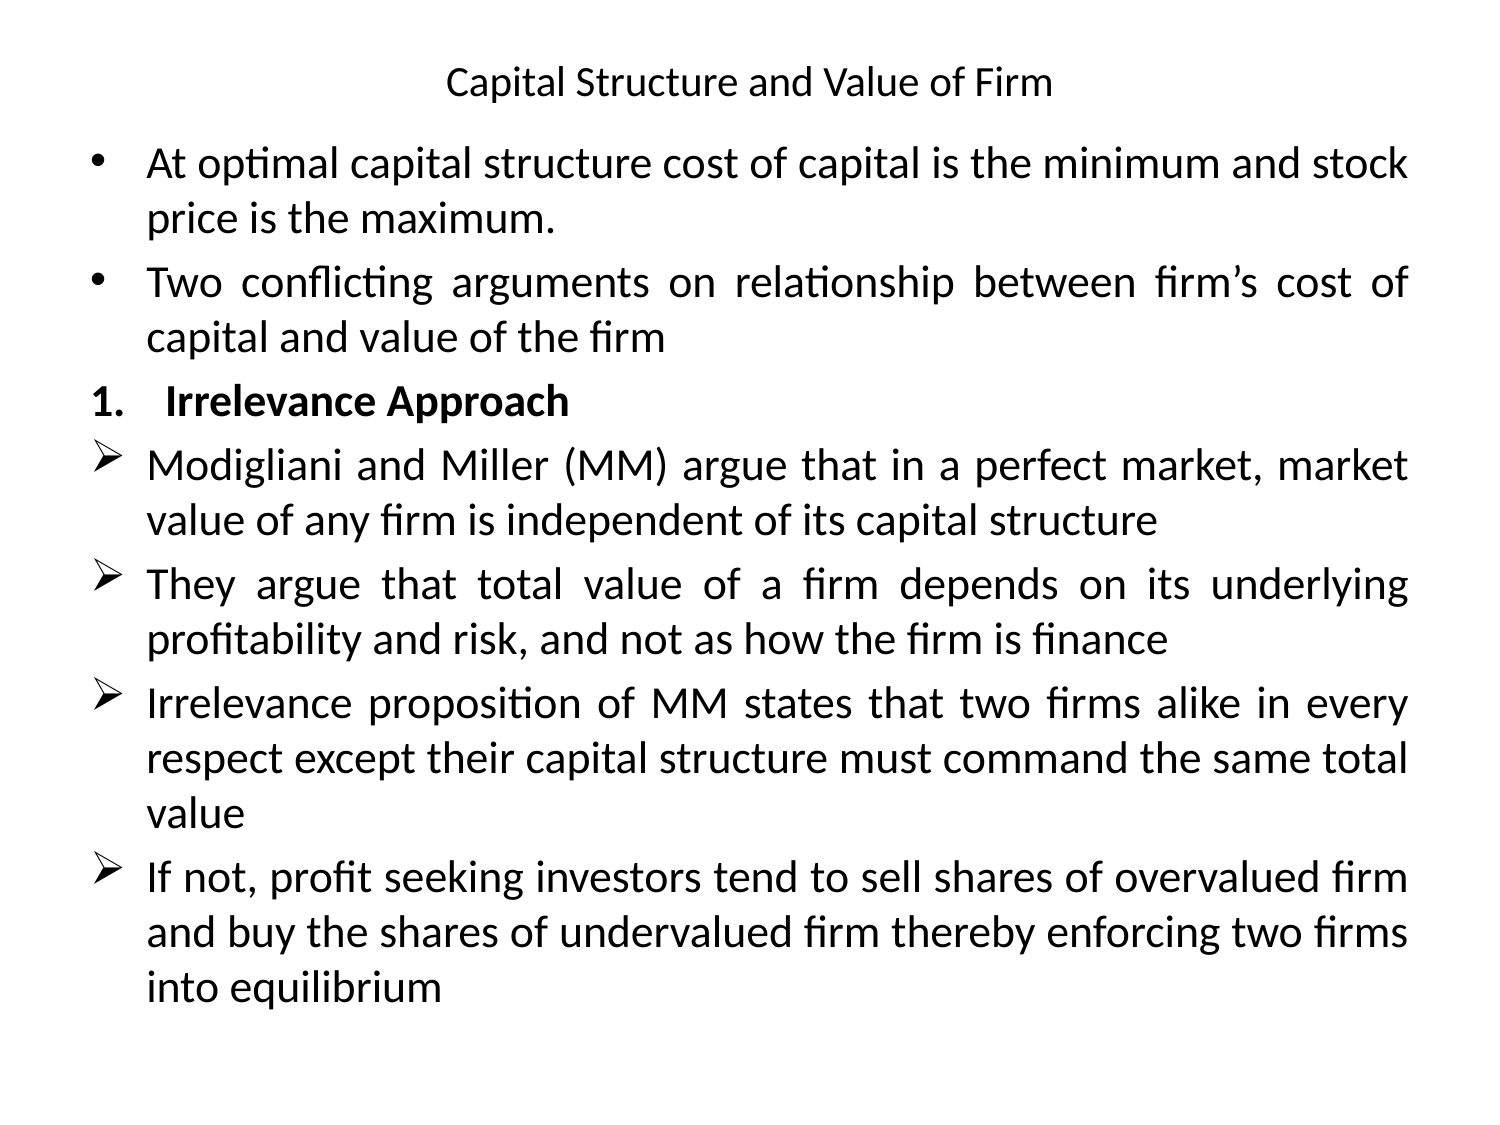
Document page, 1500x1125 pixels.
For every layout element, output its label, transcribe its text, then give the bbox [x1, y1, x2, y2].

title Capital Structure and Value of Firm [75, 45, 1425, 113]
list At optimal capital structure cost of capital is the minimum and stock price is the maximum. Two conflicting arguments on relationship between firm’s cost of capital and value of the firm Irrelevance Approach Modigliani and Miller (MM) argue that in a perfect market, market value of any firm is independent of its capital structure They argue that total value of a firm depends on its underlying profitability and risk, and not as how the firm is finance Irrelevance proposition of MM states that two firms alike in every respect except their capital structure must command the same total value If not, profit seeking investors tend to sell shares of overvalued firm and buy the shares of undervalued firm thereby enforcing two firms into equilibrium [75, 125, 1425, 1075]
